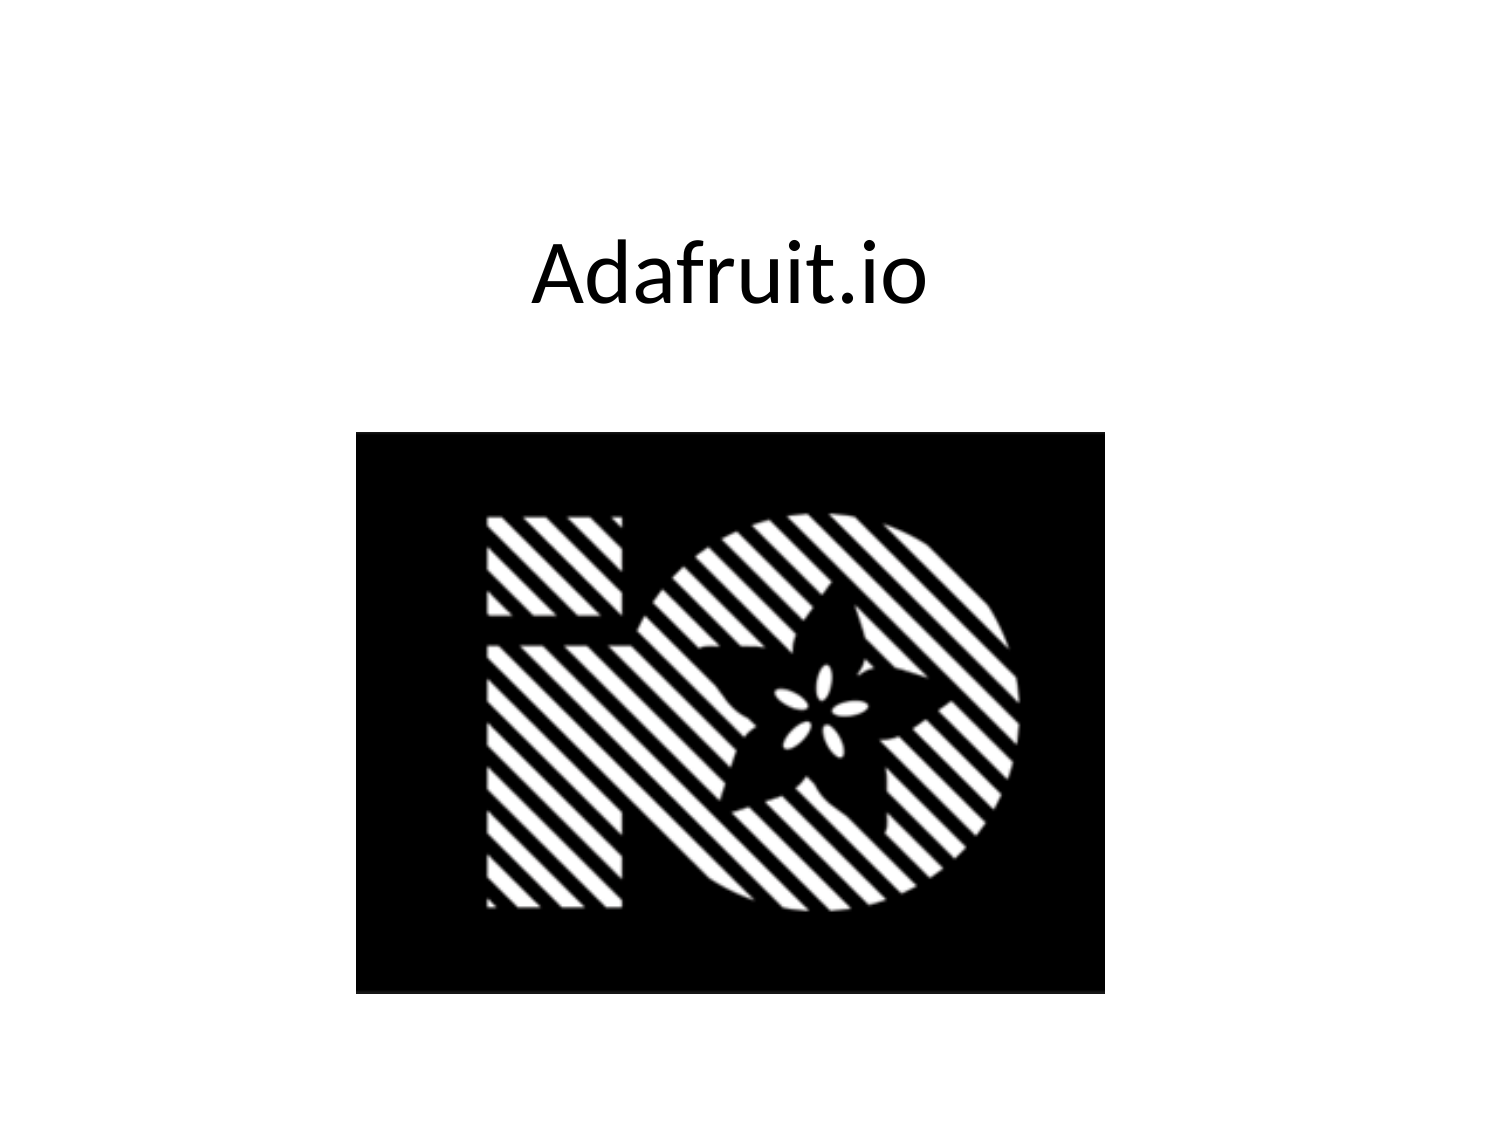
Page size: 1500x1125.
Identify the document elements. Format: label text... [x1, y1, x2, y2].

title Adafruit.io [55, 172, 1406, 361]
picture [356, 432, 1105, 994]
